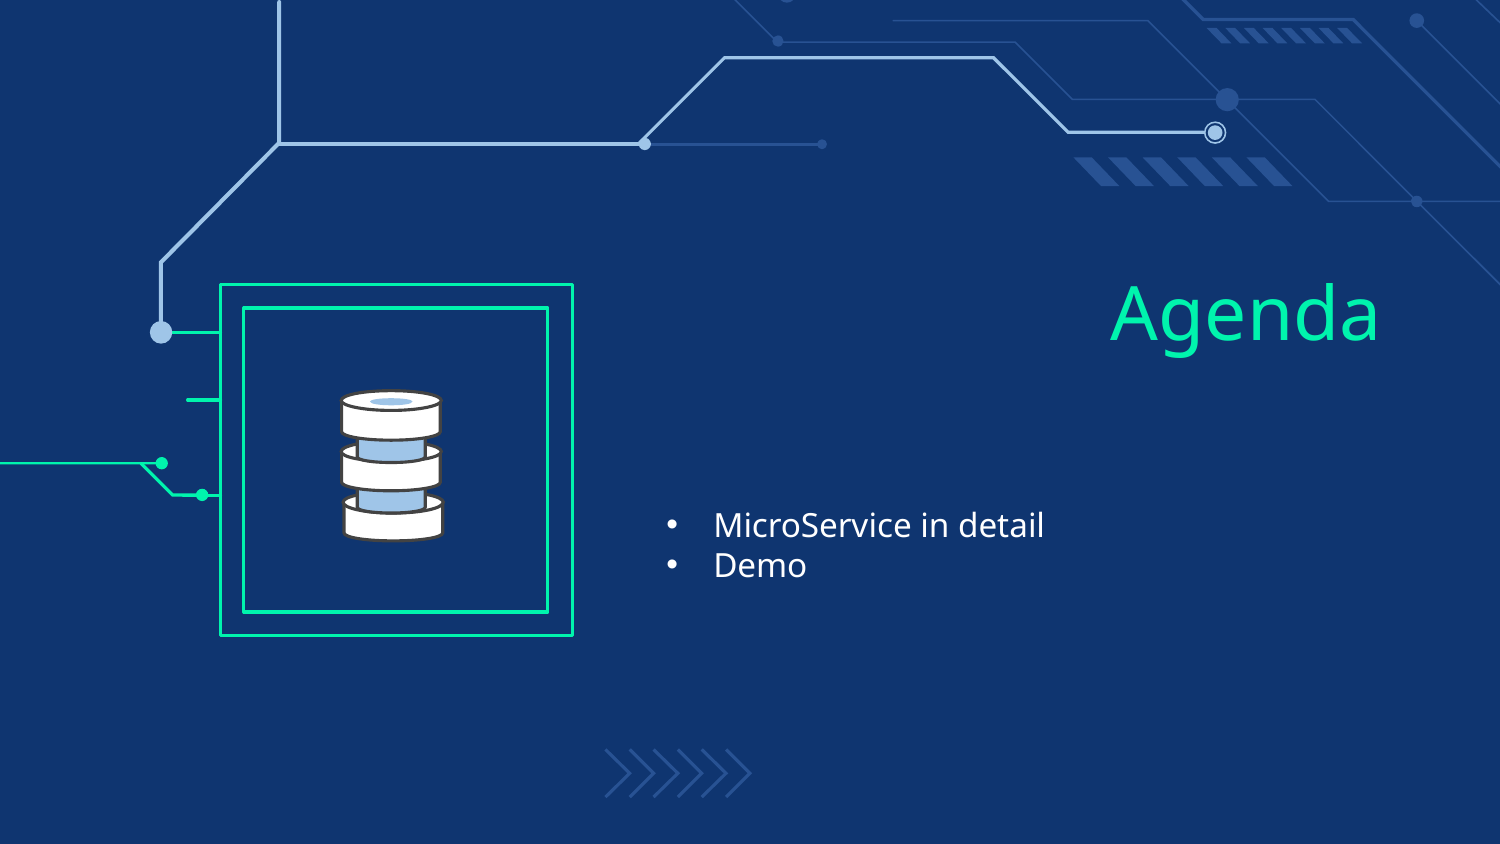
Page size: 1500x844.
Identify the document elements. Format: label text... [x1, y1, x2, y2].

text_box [340, 390, 444, 542]
title Agenda [806, 262, 1382, 359]
subtitle MicroService in detail Demo [666, 421, 1382, 667]
